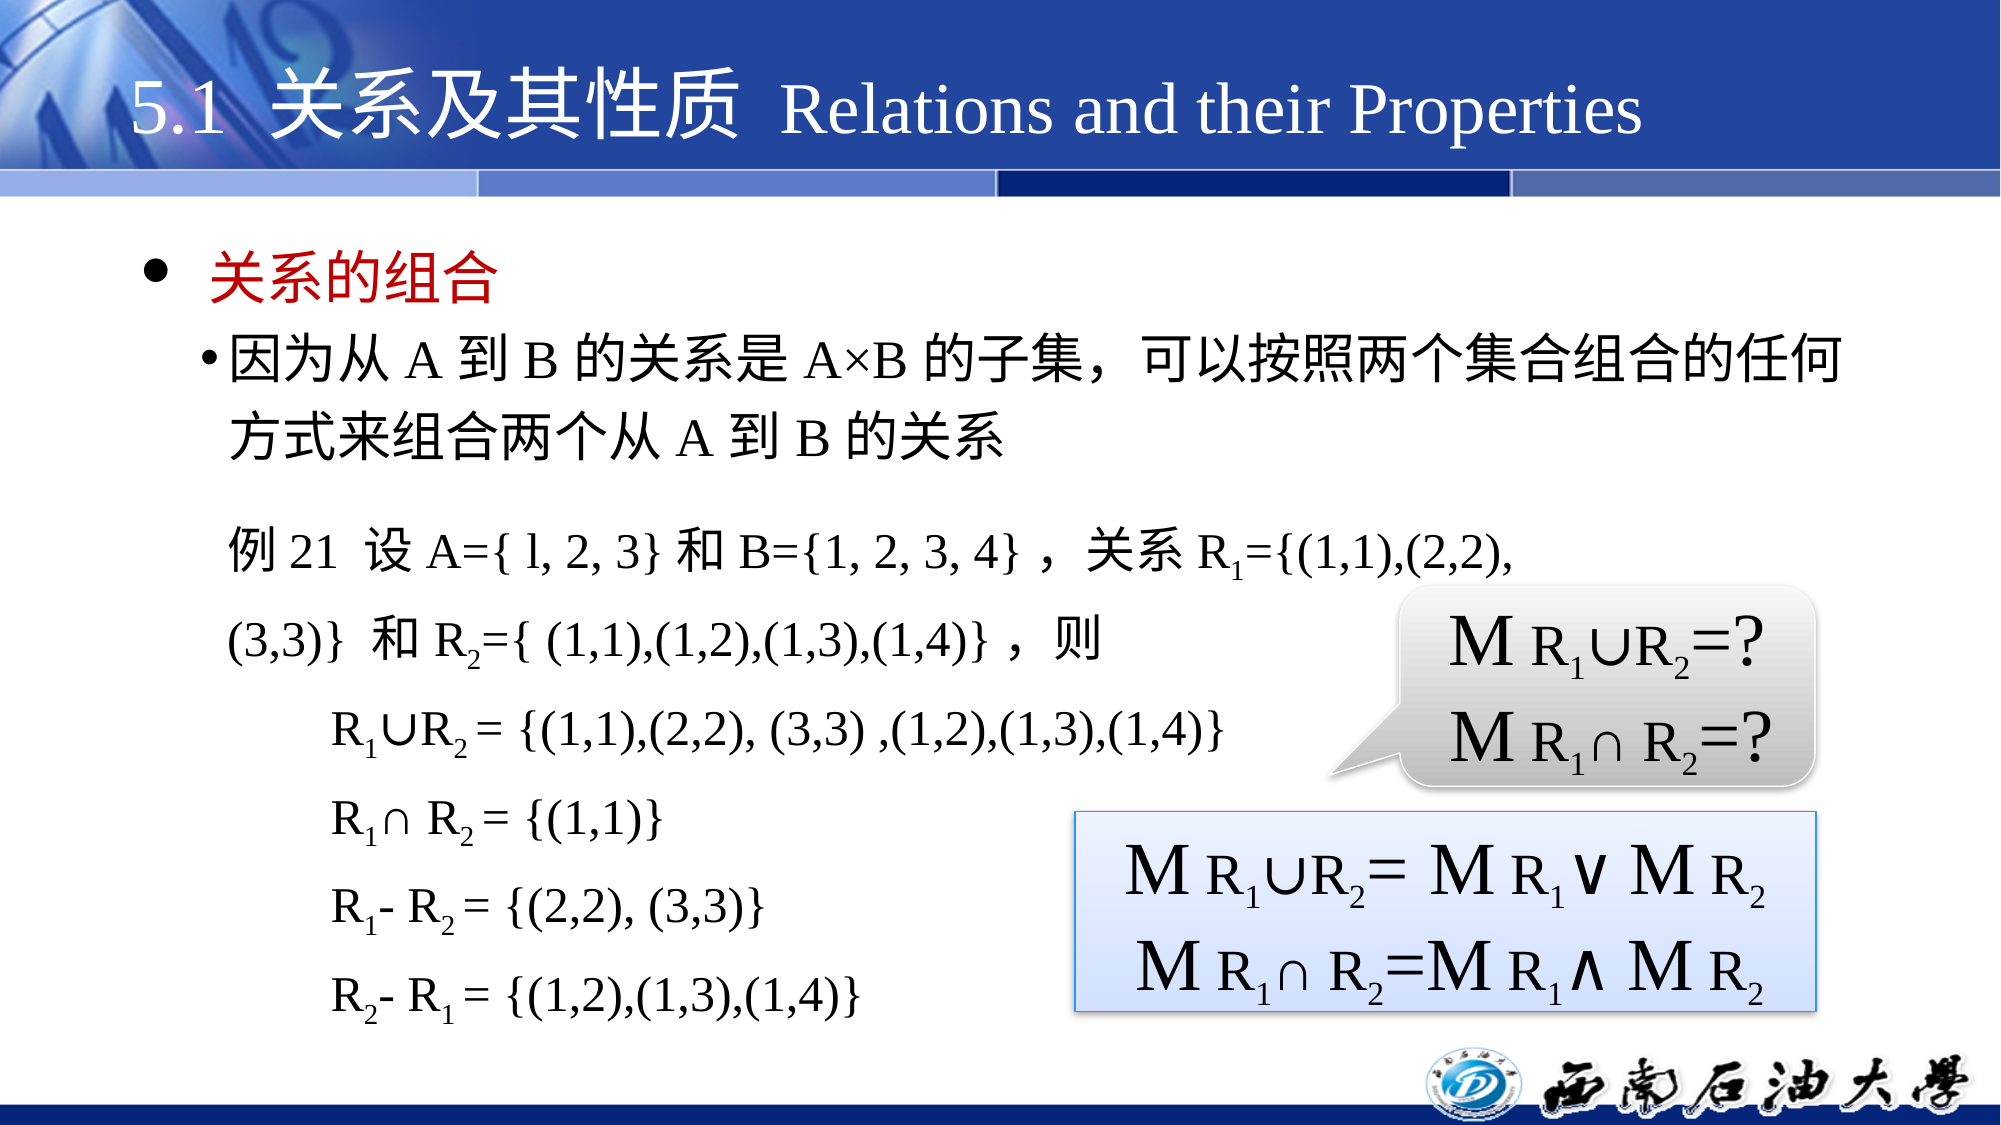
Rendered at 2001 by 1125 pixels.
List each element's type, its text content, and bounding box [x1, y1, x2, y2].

text_box 关系的组合 因为从A到B的关系是A×B的子集，可以按照两个集合组合的任何方式来组合两个从A到B的关系 [125, 219, 1875, 475]
text_box 例21 设A={ l, 2, 3}和B={1, 2, 3, 4}，关系R1={(1,1),(2,2), (3,3)} 和R2={ (1,1),(1,2),(1,3),(1,4)}，则 R1∪R2 = {(1,1),(2,2), (3,3) ,(1,2),(1,3),(1,4)} R1∩ R2 = {(1,1)} R1- R2 = {(2,2), (3,3)} R2- R1 = {(1,2),(1,3),(1,4)} [212, 490, 1575, 1038]
text_box M R1∪R2= M R1∨ M R2 M R1∩ R2=M R1∧ M R2 [1074, 811, 1817, 1012]
picture [0, 0, 2001, 1125]
title 5.1 关系及其性质 Relations and their Properties [113, 0, 1786, 209]
text_box M R1∪R2=? M R1∩ R2=? [1327, 585, 1816, 788]
